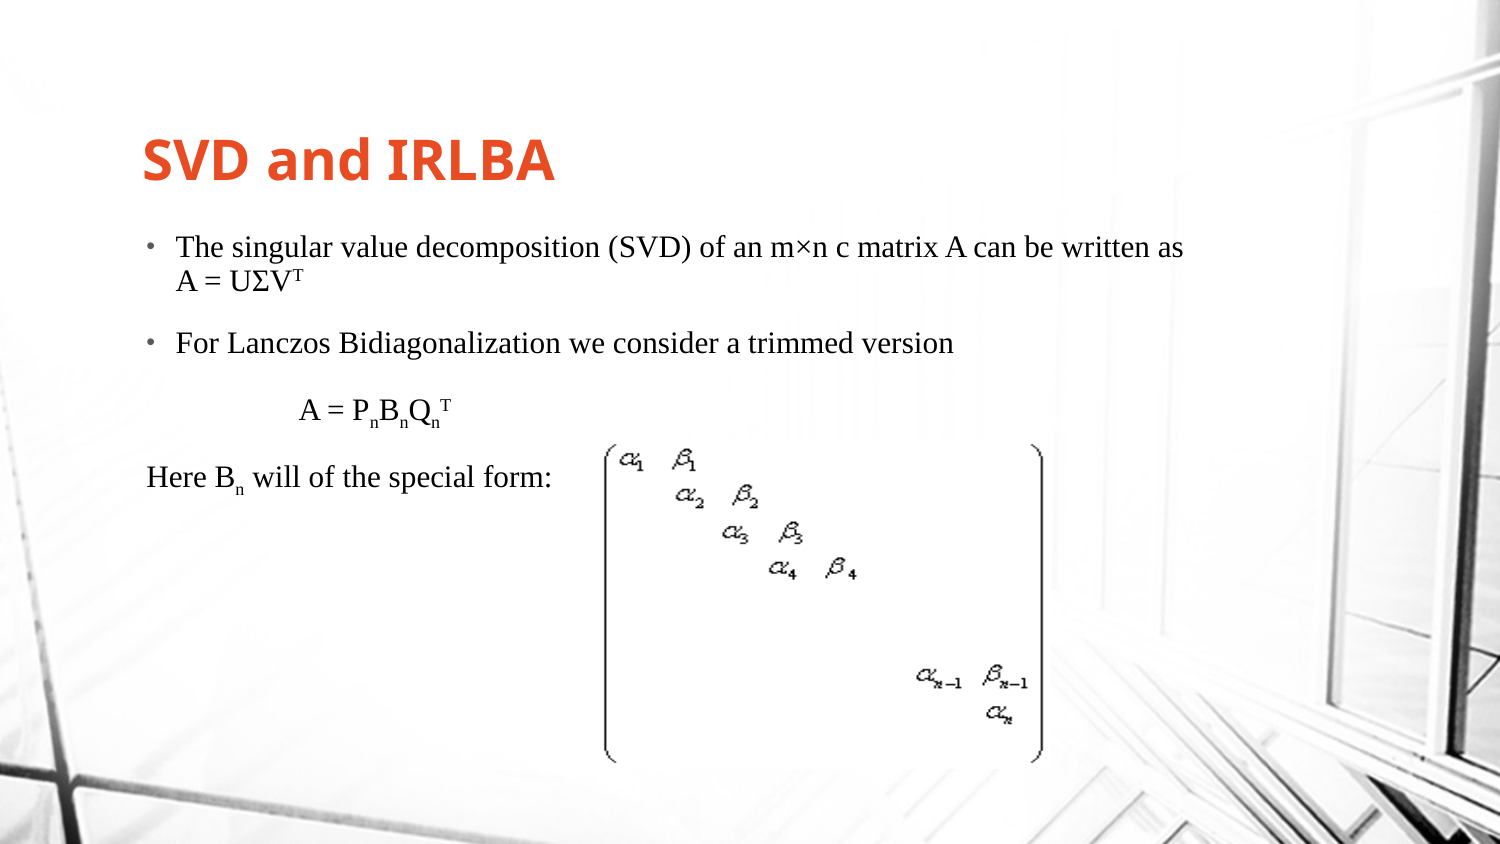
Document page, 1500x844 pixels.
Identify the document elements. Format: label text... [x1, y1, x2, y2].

list The singular value decomposition (SVD) of an m×n c matrix A can be written as A = UΣVT For Lanczos Bidiagonalization we consider a trimmed version A = PnBnQnT Here Bn will of the special form: [131, 225, 1201, 741]
title SVD and IRLBA [131, 65, 1201, 197]
picture [0, 0, 1500, 844]
